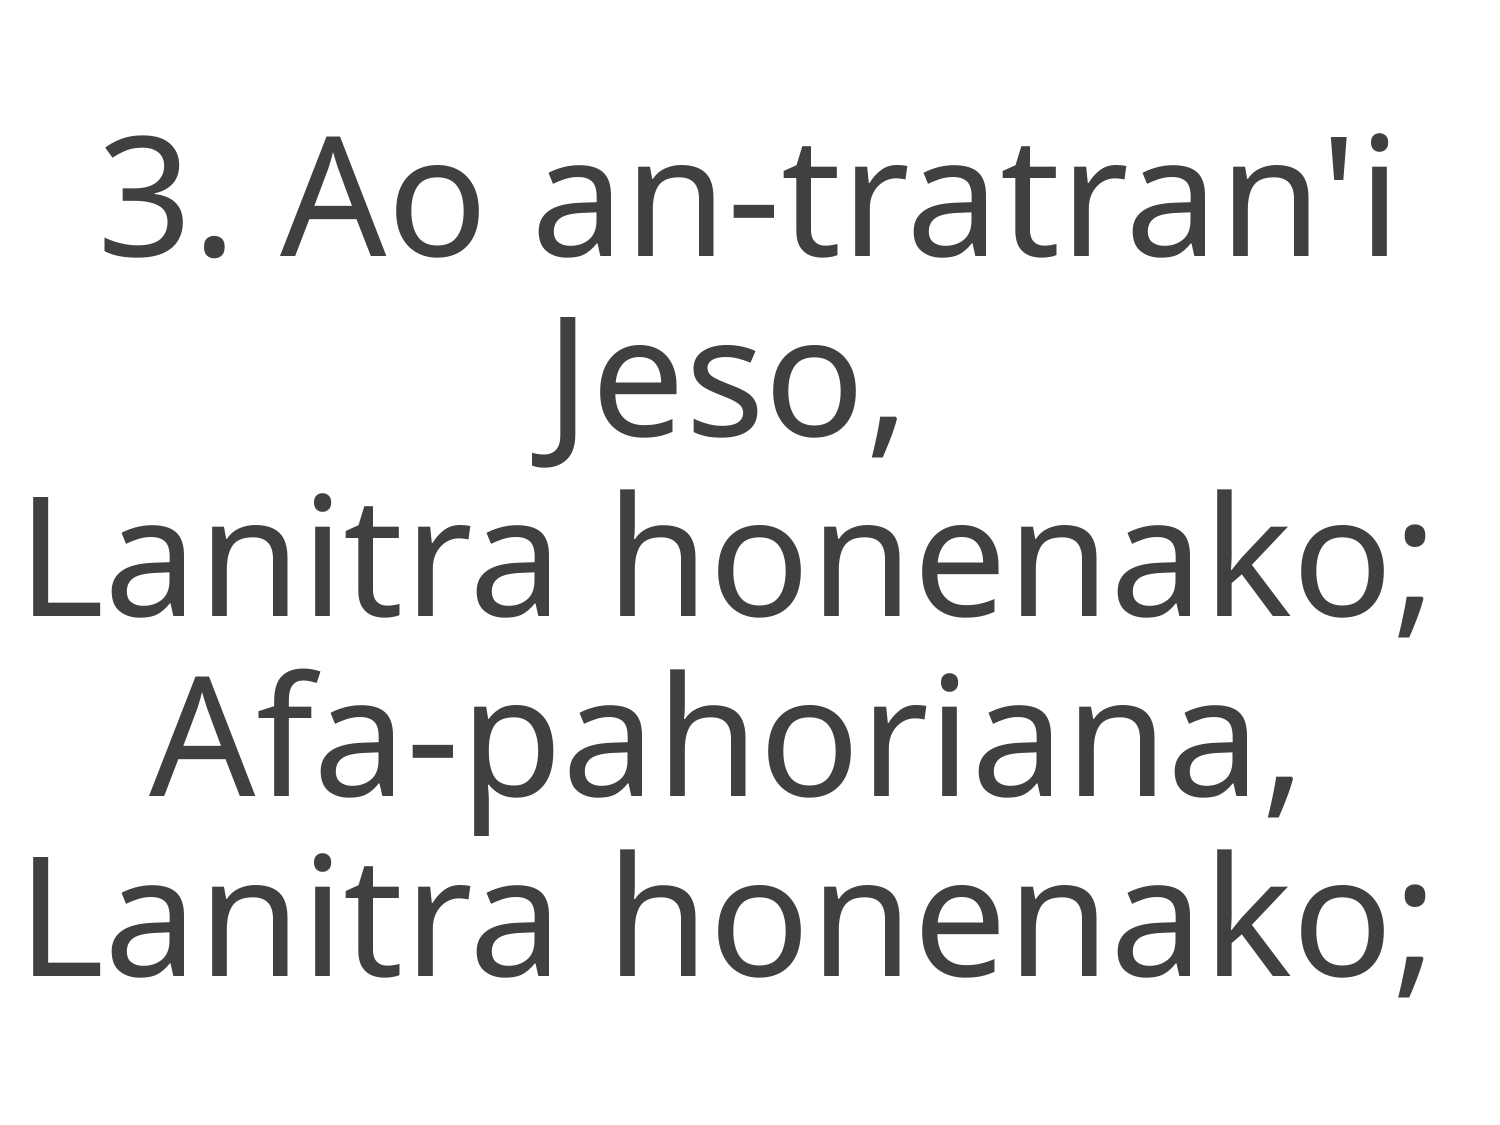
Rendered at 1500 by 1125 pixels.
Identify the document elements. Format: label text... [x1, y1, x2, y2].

title 3. Ao an-tratran'i Jeso, Lanitra honenako; Afa-pahoriana, Lanitra honenako; [0, 453, 1500, 672]
